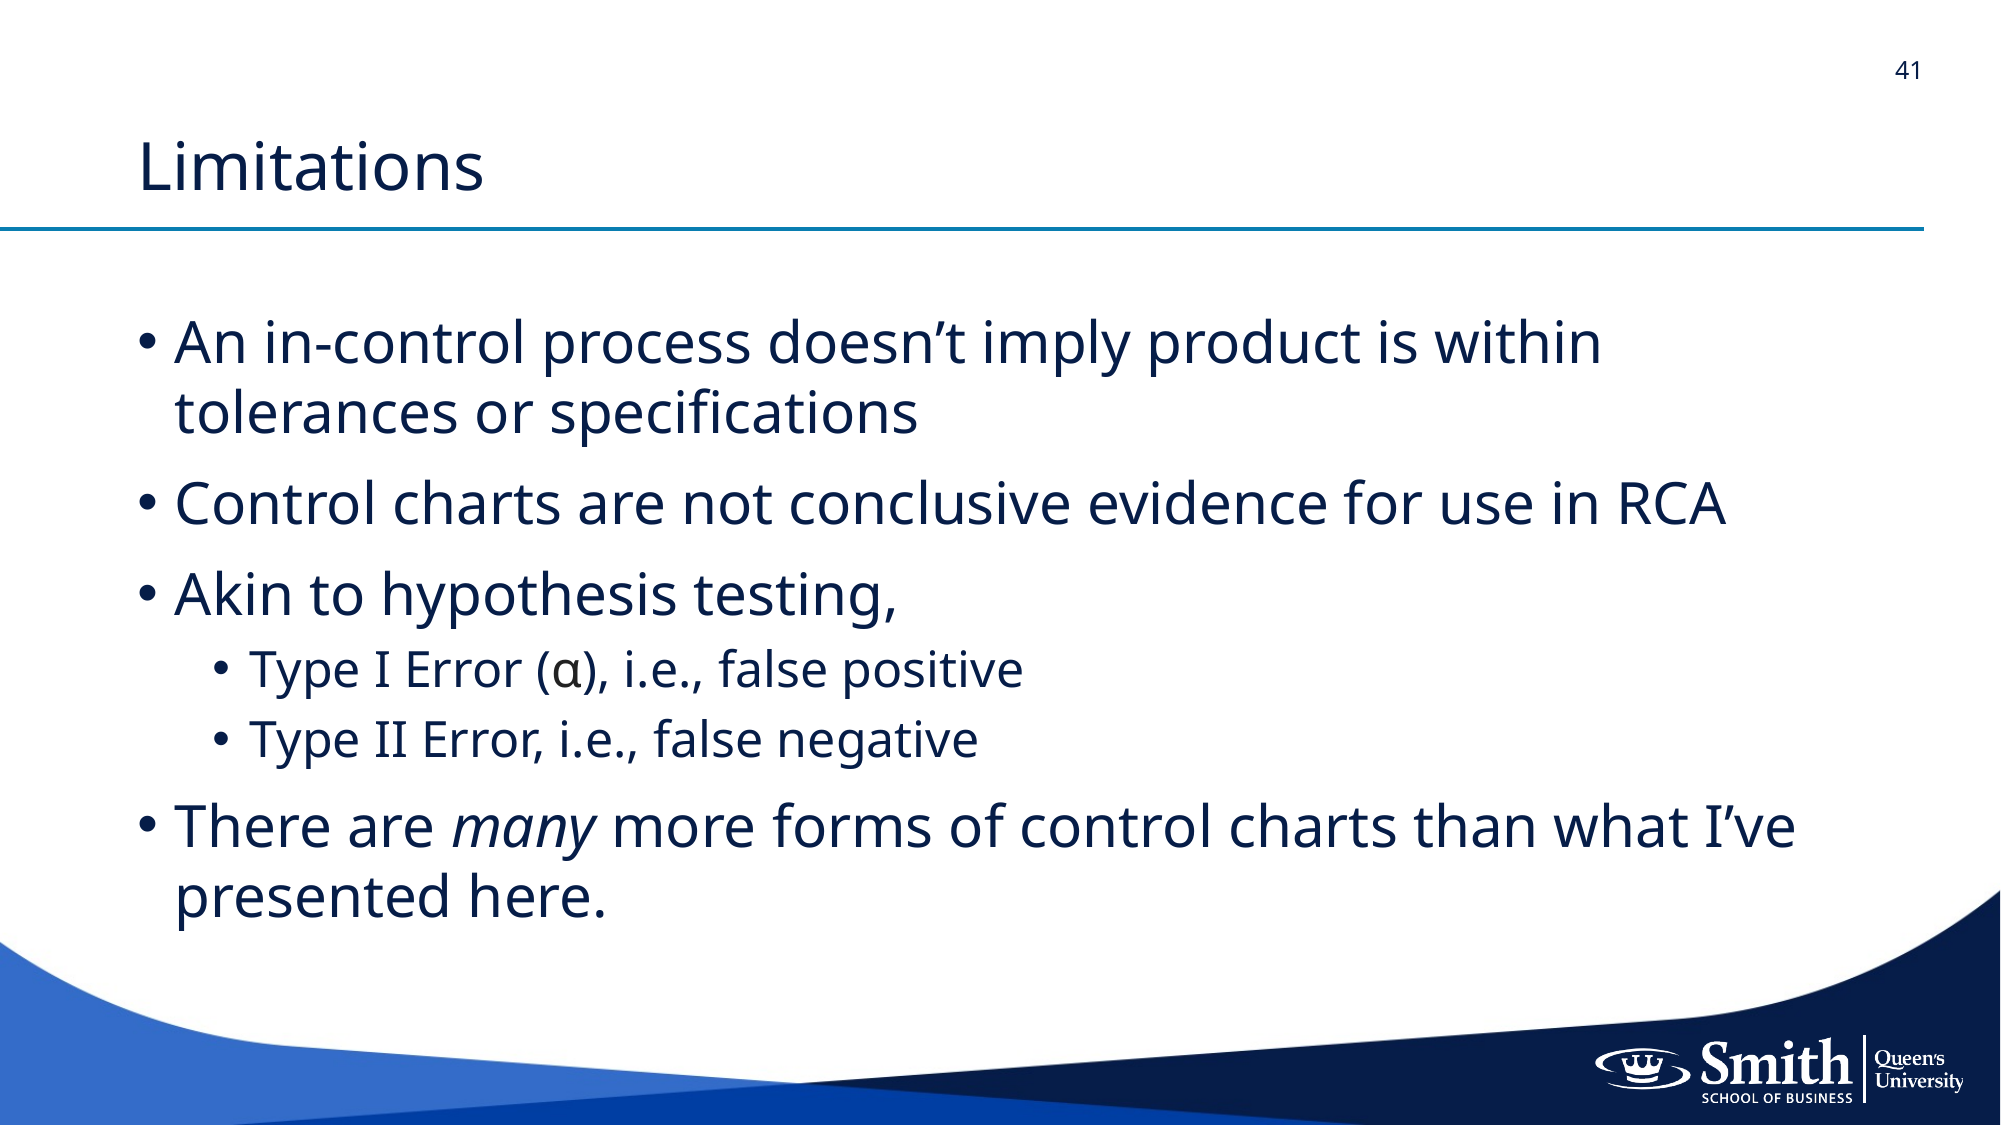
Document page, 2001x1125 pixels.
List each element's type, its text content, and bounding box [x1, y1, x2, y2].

list An in-control process doesn’t imply product is within tolerances or specifications Control charts are not conclusive evidence for use in RCA Akin to hypothesis testing, Type I Error (α), i.e., false positive Type II Error, i.e., false negative There are many more forms of control charts than what I’ve presented here. [137, 305, 1868, 944]
title Limitations [137, 51, 1680, 205]
picture [0, 0, 2001, 1125]
